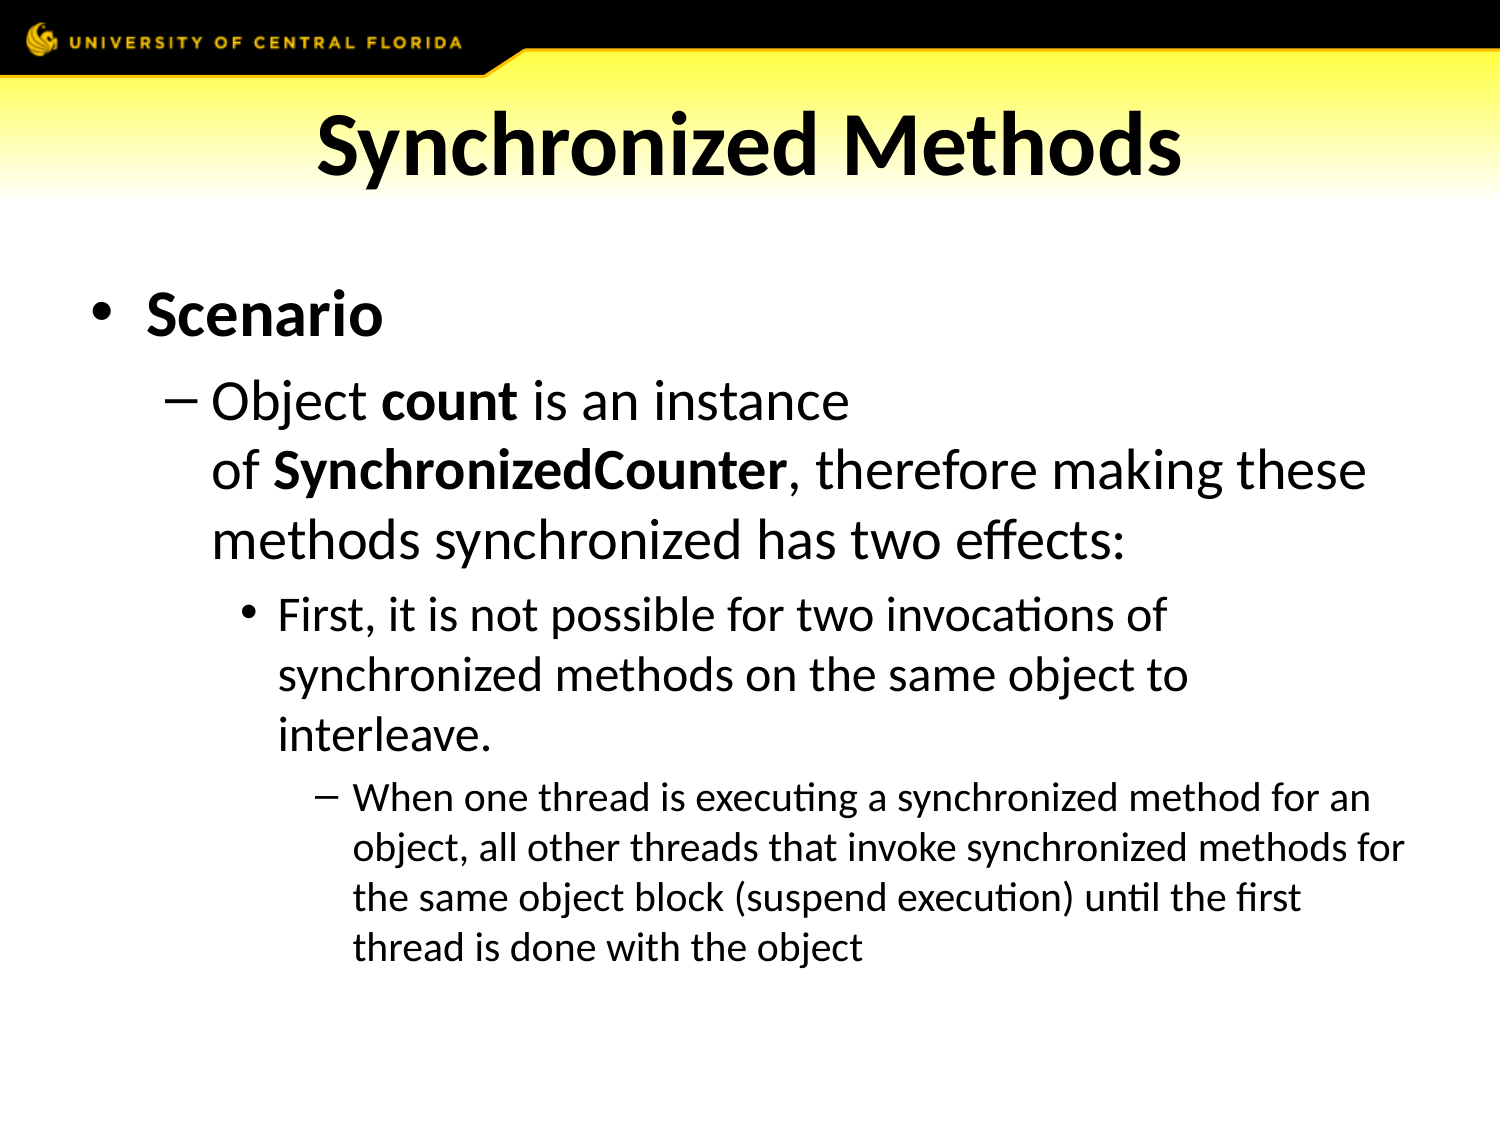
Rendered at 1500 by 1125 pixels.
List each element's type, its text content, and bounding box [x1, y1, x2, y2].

picture [0, 0, 484, 74]
list Scenario Object count is an instance of SynchronizedCounter, therefore making these methods synchronized has two effects: First, it is not possible for two invocations of synchronized methods on the same object to interleave. When one thread is executing a synchronized method for an object, all other threads that invoke synchronized methods for the same object block (suspend execution) until the first thread is done with the object [75, 262, 1425, 1125]
title Synchronized Methods [75, 45, 1425, 233]
